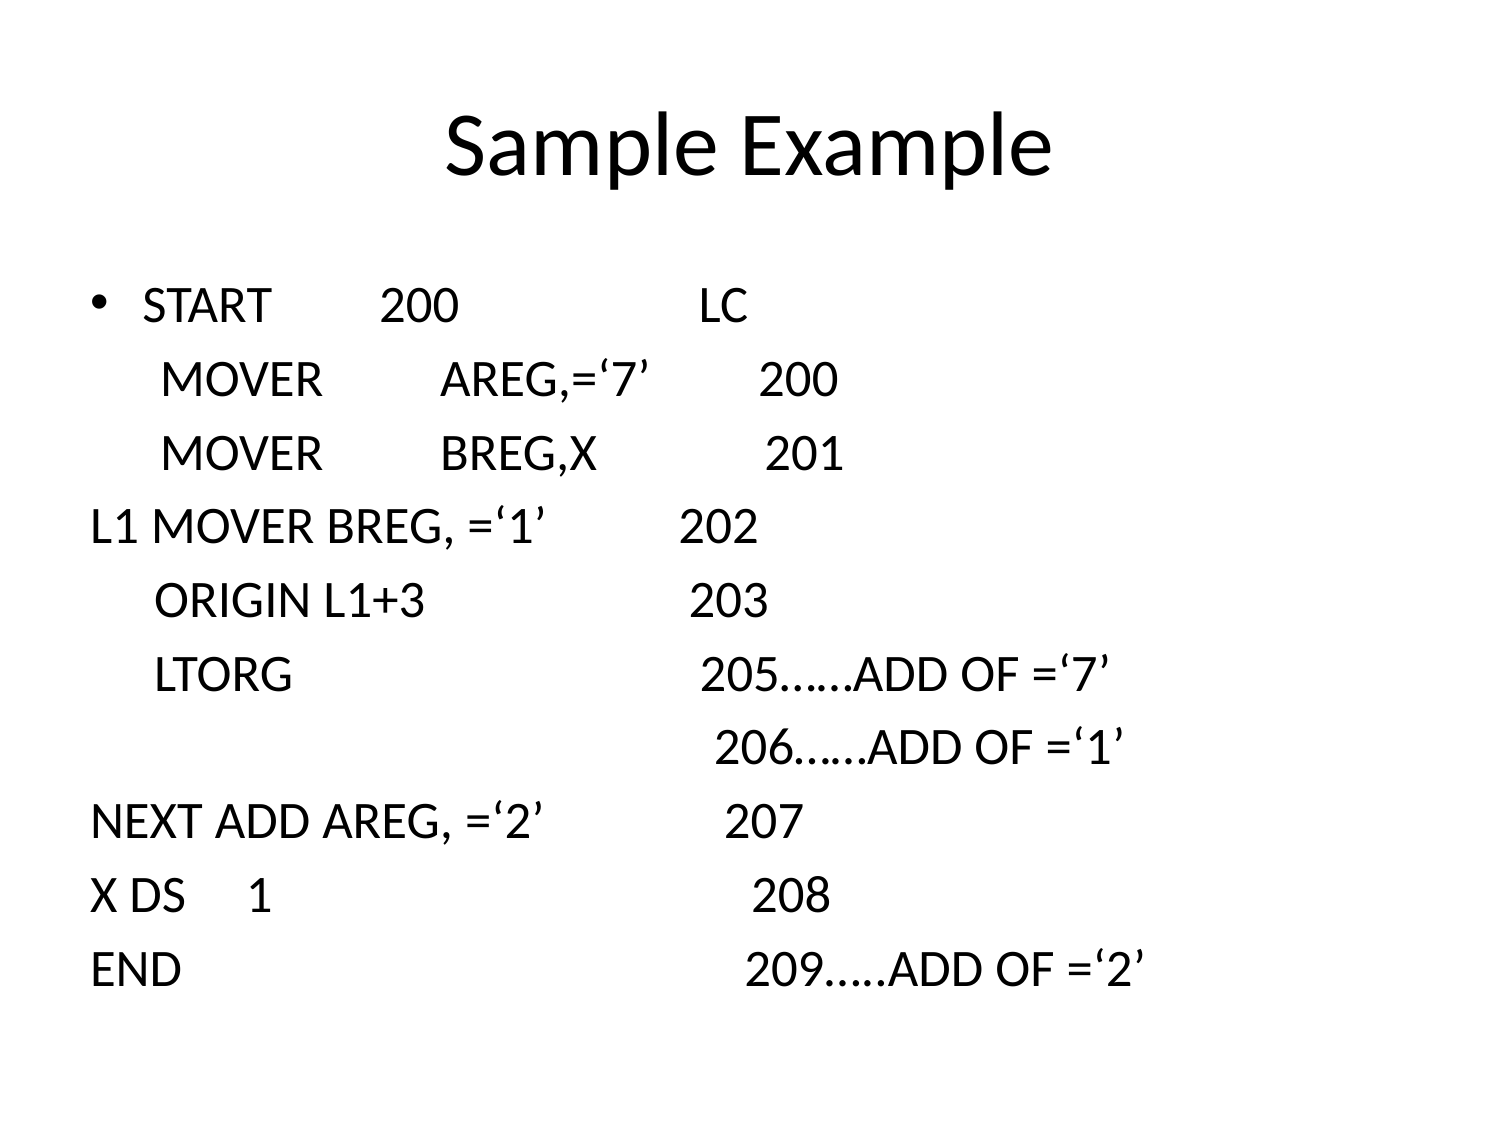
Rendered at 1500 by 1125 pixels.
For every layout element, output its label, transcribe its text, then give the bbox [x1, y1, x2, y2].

title Sample Example [75, 45, 1425, 233]
list START 200 LC MOVER AREG,=‘7’ 200 MOVER BREG,X 201 L1 MOVER BREG, =‘1’ 202 ORIGIN L1+3 203 LTORG 205……ADD OF =‘7’ 206……ADD OF =‘1’ NEXT ADD AREG, =‘2’ 207 X DS 1 208 END 209…..ADD OF =‘2’ [75, 262, 1425, 1005]
